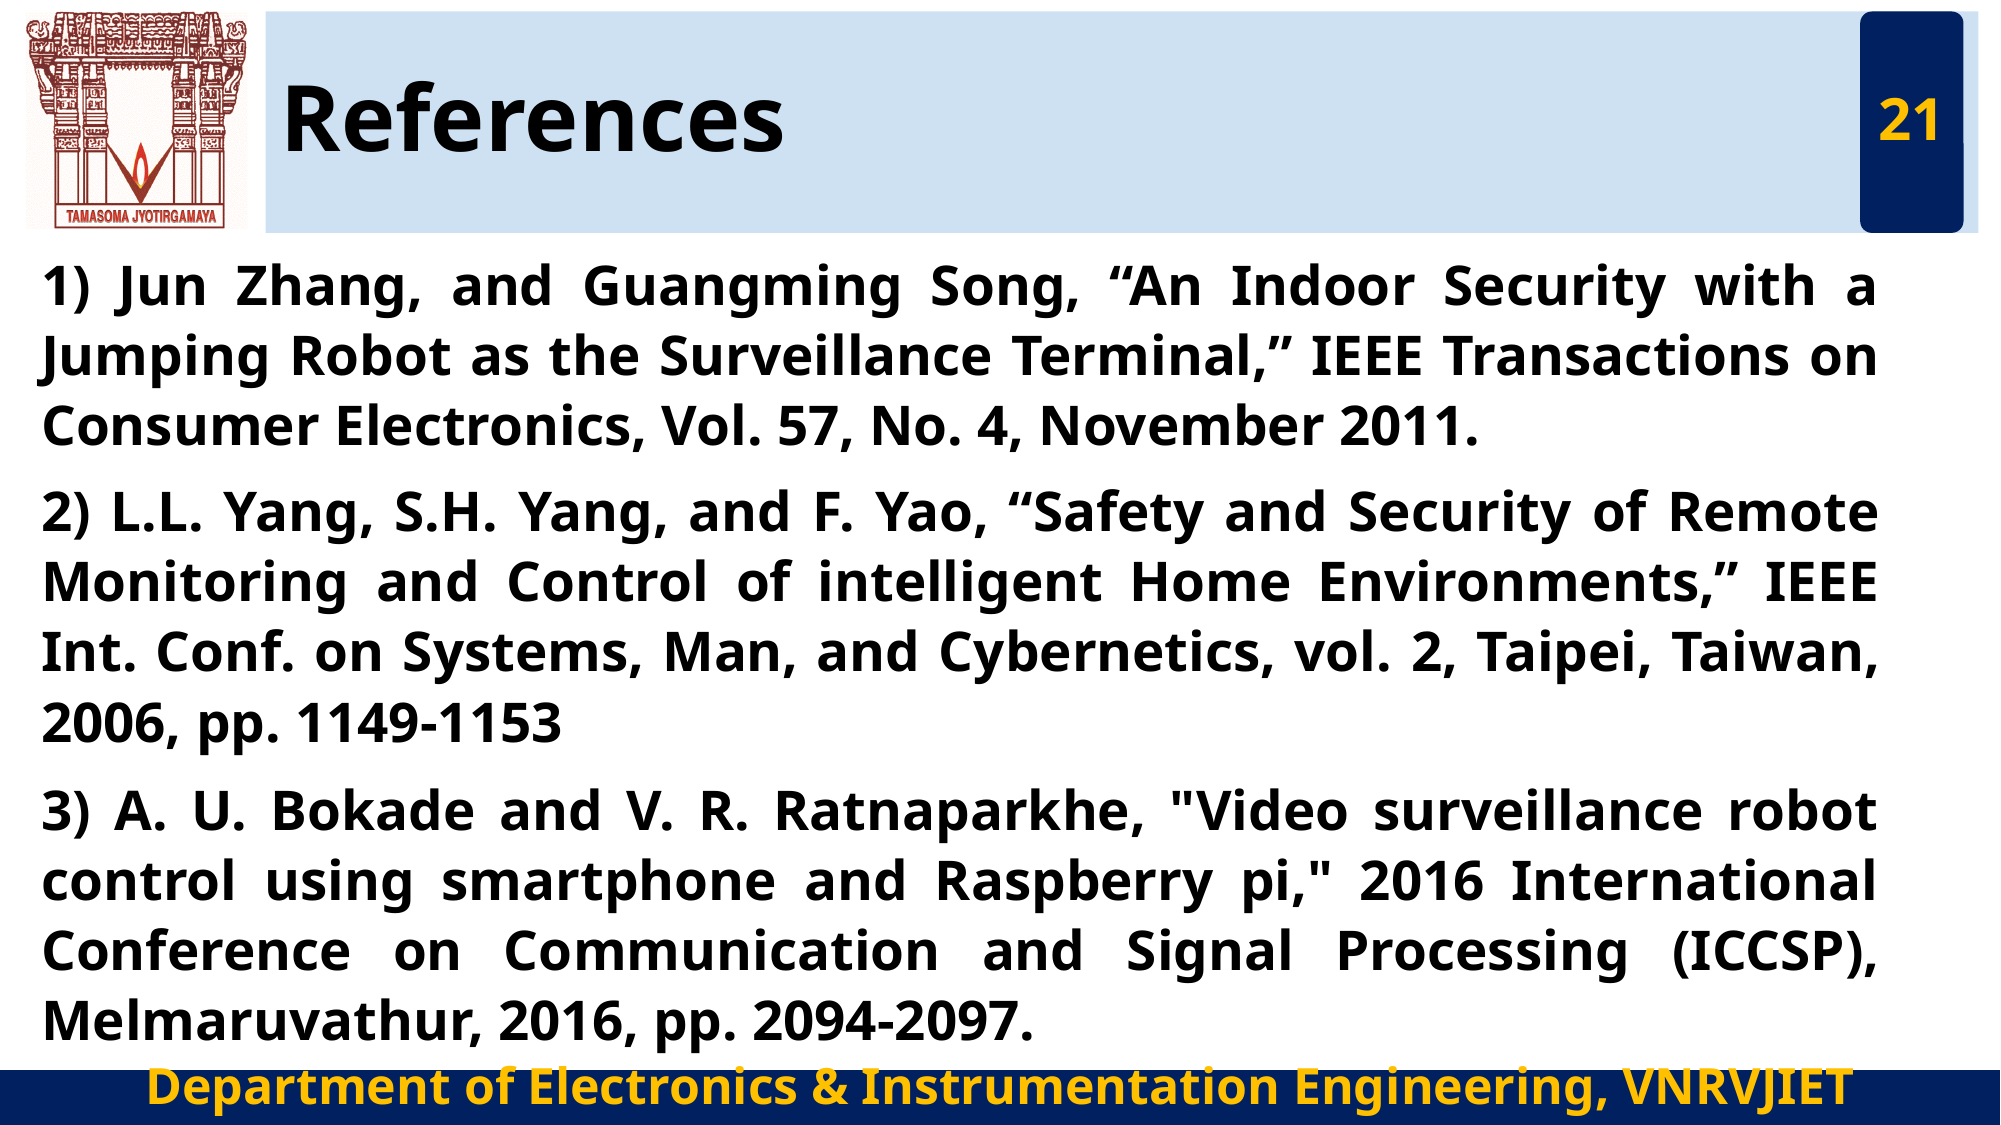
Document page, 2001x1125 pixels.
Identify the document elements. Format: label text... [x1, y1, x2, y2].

slide_number 21 [1857, 8, 1967, 237]
title References [265, 11, 1862, 233]
picture [25, 11, 248, 229]
footer Department of Electronics & Instrumentation Engineering, VNRVJIET [0, 1070, 2000, 1125]
title References [1962, 11, 1979, 233]
list 1) Jun Zhang, and Guangming Song, “An Indoor Security with a Jumping Robot as the Surveillance Terminal,” IEEE Transactions on Consumer Electronics, Vol. 57, No. 4, November 2011. 2) L.L. Yang, S.H. Yang, and F. Yao, “Safety and Security of Remote Monitoring and Control of intelligent Home Environments,” IEEE Int. Conf. on Systems, Man, and Cybernetics, vol. 2, Taipei, Taiwan, 2006, pp. 1149-1153 3) A. U. Bokade and V. R. Ratnaparkhe, "Video surveillance robot control using smartphone and Raspberry pi," 2016 International Conference on Communication and Signal Processing (ICCSP), Melmaruvathur, 2016, pp. 2094-2097. [25, 238, 1975, 1066]
